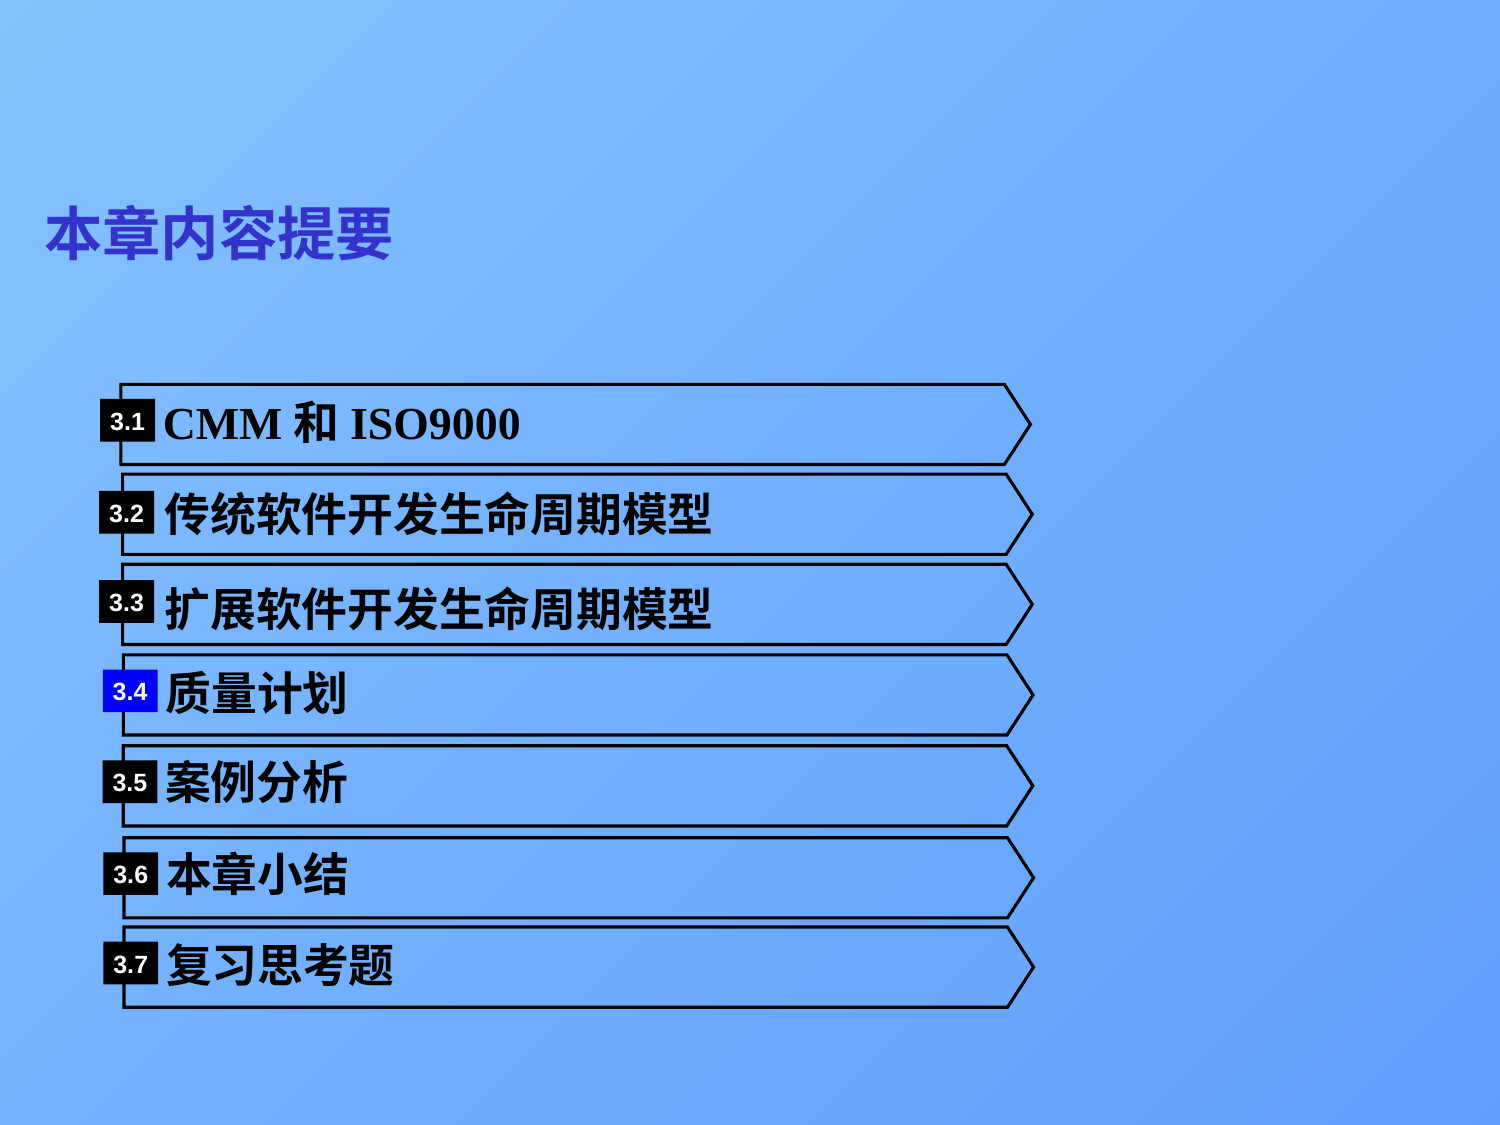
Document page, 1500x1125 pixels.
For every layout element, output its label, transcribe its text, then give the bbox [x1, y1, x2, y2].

text_box 3.3 [99, 580, 155, 623]
text_box 3.1 [100, 398, 156, 442]
text_box [122, 474, 1033, 555]
text_box 扩展软件开发生命周期模型 [164, 576, 972, 636]
text_box [120, 384, 1031, 465]
text_box [122, 564, 1033, 645]
text_box 传统软件开发生命周期模型 [164, 481, 972, 541]
text_box 3.2 [99, 490, 155, 534]
text_box 复习思考题 [166, 932, 974, 993]
text_box [123, 927, 1034, 1008]
text_box 3.6 [103, 852, 159, 895]
text_box 3.5 [102, 760, 158, 804]
title 本章内容提要 [29, 172, 1471, 291]
text_box 3.7 [103, 941, 159, 985]
text_box CMM和ISO9000 [162, 389, 970, 450]
text_box 本章小结 [166, 845, 974, 901]
text_box 质量计划 [165, 660, 973, 721]
text_box [123, 837, 1034, 918]
text_box [123, 745, 1033, 826]
text_box 案例分析 [165, 753, 973, 809]
text_box [123, 654, 1034, 736]
text_box 3.4 [102, 669, 158, 713]
